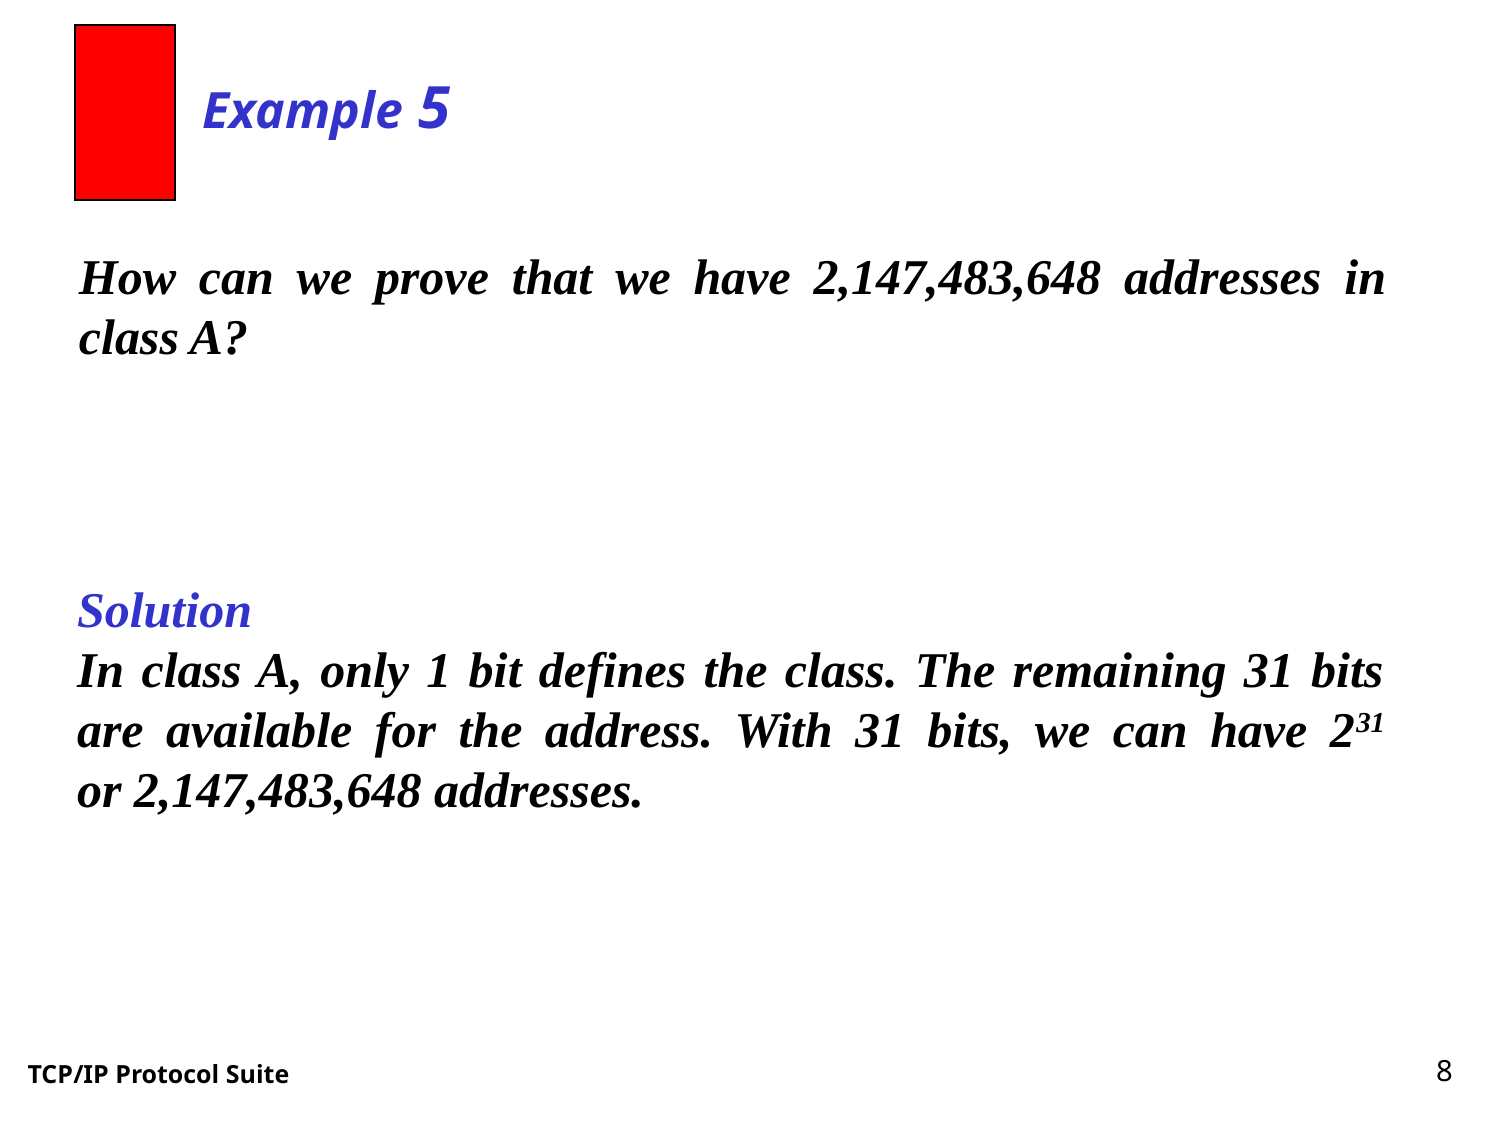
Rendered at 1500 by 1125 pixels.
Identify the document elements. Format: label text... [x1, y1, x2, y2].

text_box Example 5 [187, 62, 550, 148]
text_box [75, 24, 175, 200]
footer TCP/IP Protocol Suite [12, 1025, 488, 1100]
slide_number 8 [1155, 1024, 1468, 1100]
text_box How can we prove that we have 2,147,483,648 addresses in class A? [64, 237, 1402, 373]
text_box Solution In class A, only 1 bit defines the class. The remaining 31 bits are available for the address. With 31 bits, we can have 231 or 2,147,483,648 addresses. [62, 570, 1400, 825]
